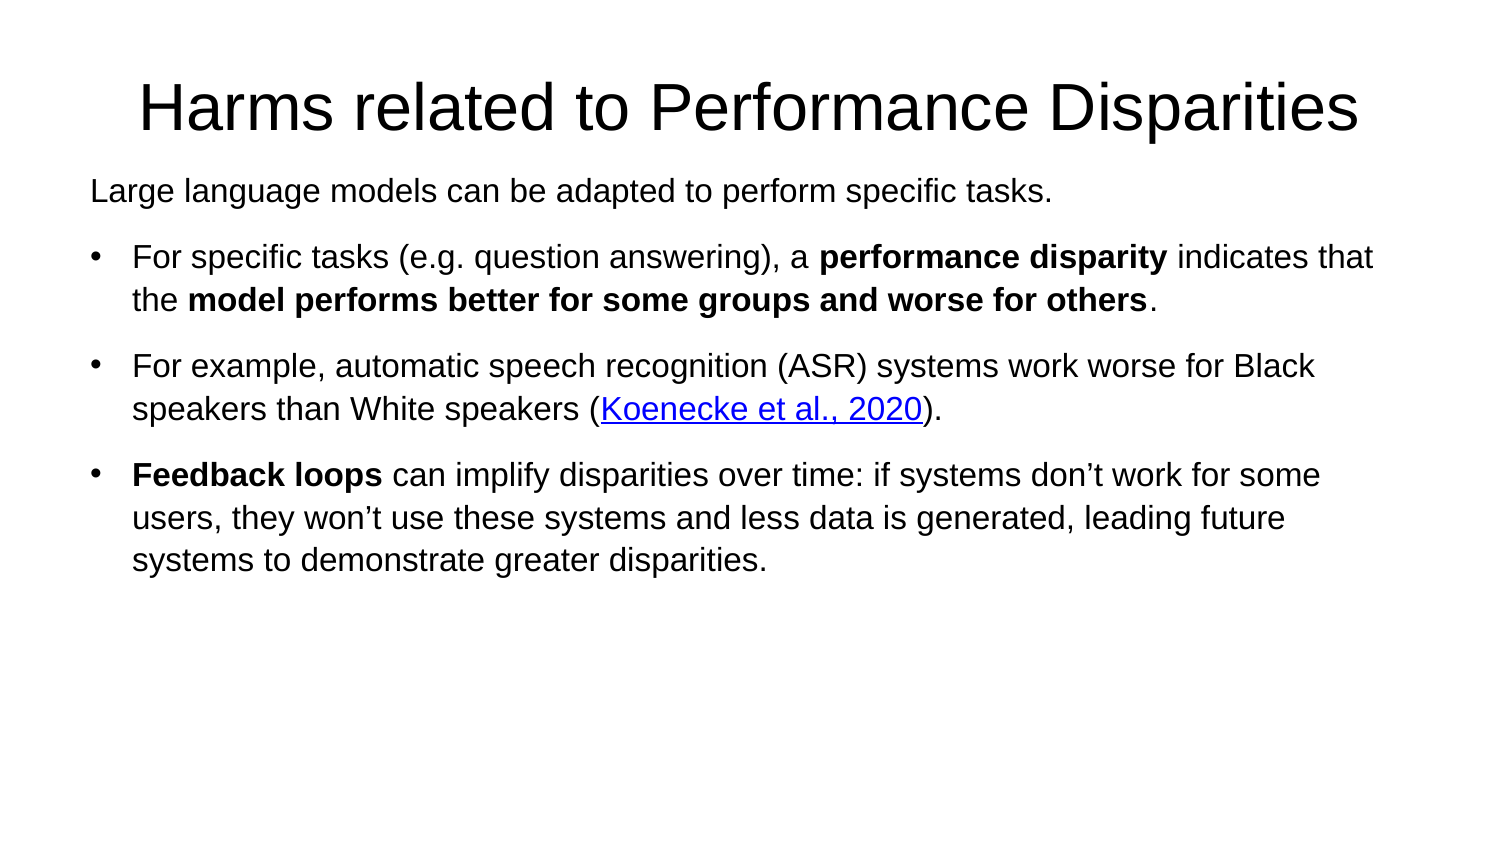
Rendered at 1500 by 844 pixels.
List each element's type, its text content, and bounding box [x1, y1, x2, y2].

title Harms related to Performance Disparities [75, 33, 1425, 159]
list Large language models can be adapted to perform specific tasks. For specific tasks (e.g. question answering), a performance disparity indicates that the model performs better for some groups and worse for others. For example, automatic speech recognition (ASR) systems work worse for Black speakers than White speakers (Koenecke et al., 2020). Feedback loops can implify disparities over time: if systems don’t work for some users, they won’t use these systems and less data is generated, leading future systems to demonstrate greater disparities. [75, 159, 1425, 822]
